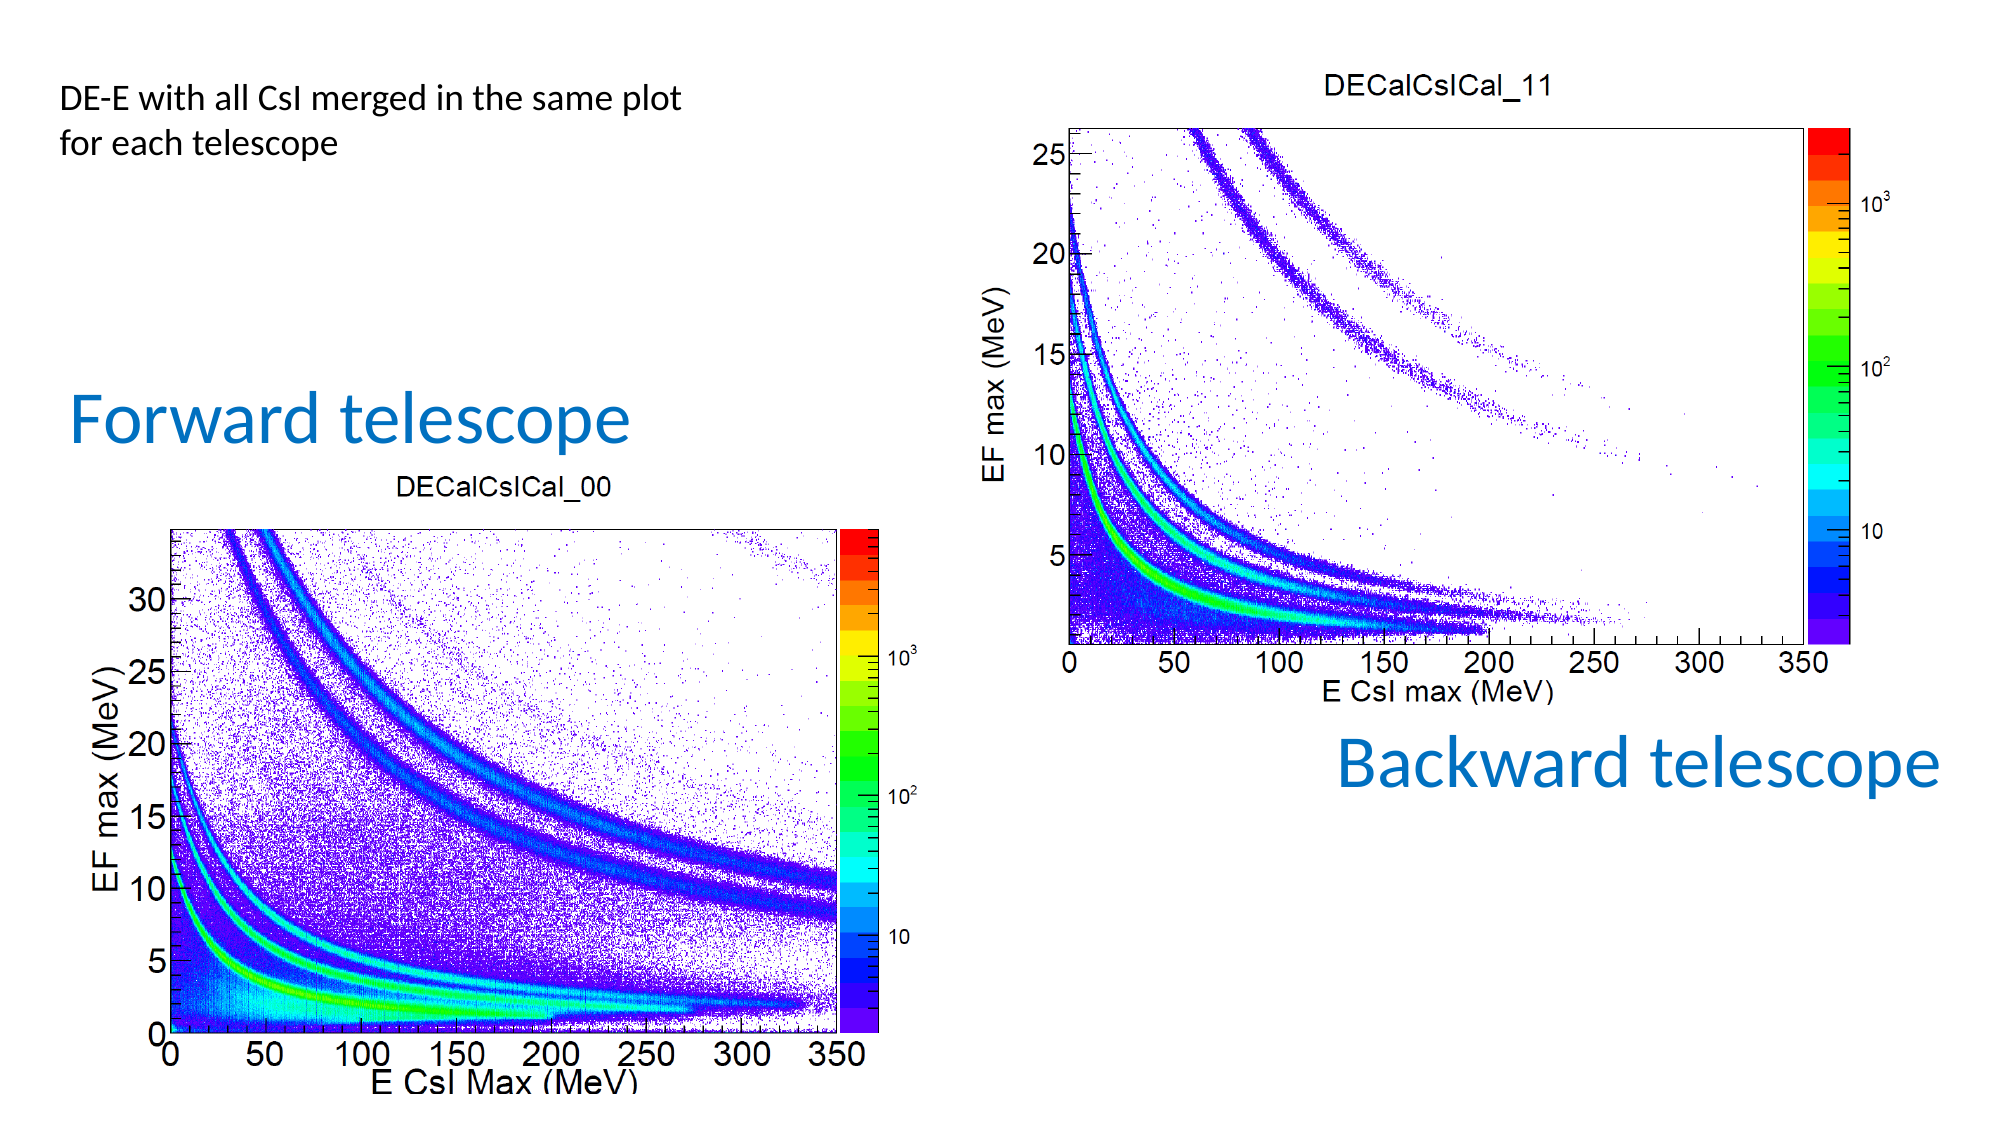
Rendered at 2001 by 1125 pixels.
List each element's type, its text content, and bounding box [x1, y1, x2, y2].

text_box Backward telescope [1321, 704, 1957, 810]
text_box Forward telescope [54, 361, 647, 466]
text_box DE-E with all CsI merged in the same plot for each telescope [44, 65, 707, 171]
picture [88, 467, 918, 1094]
picture [980, 65, 1894, 705]
